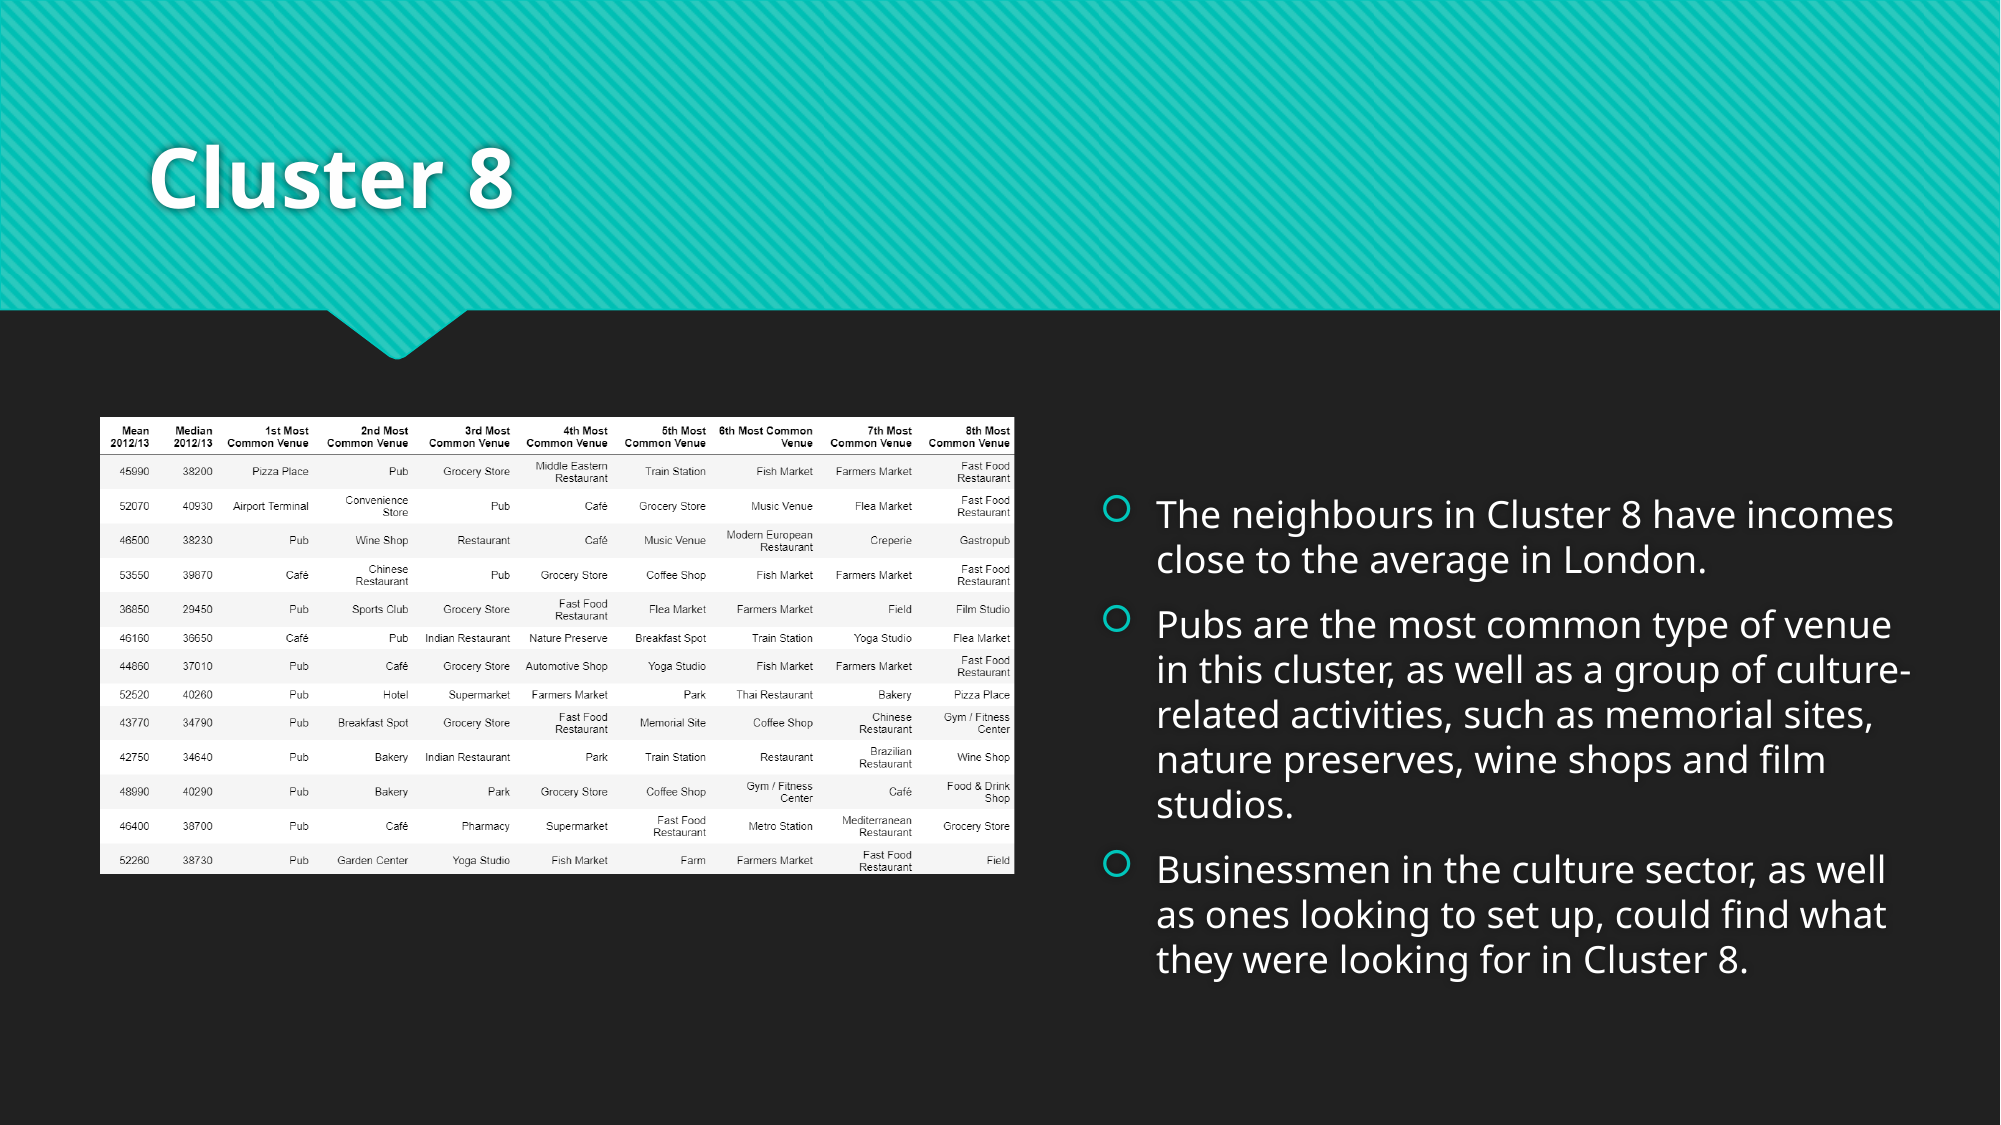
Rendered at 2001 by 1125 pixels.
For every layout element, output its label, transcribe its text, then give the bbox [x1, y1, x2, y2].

list The neighbours in Cluster 8 have incomes close to the average in London. Pubs are the most common type of venue in this cluster, as well as a group of culture-related activities, such as memorial sites, nature preserves, wine shops and film studios. Businessmen in the culture sector, as well as ones looking to set up, could find what they were looking for in Cluster 8. [1084, 437, 1937, 1035]
picture [99, 417, 1015, 874]
title Cluster 8 [132, 73, 1868, 233]
